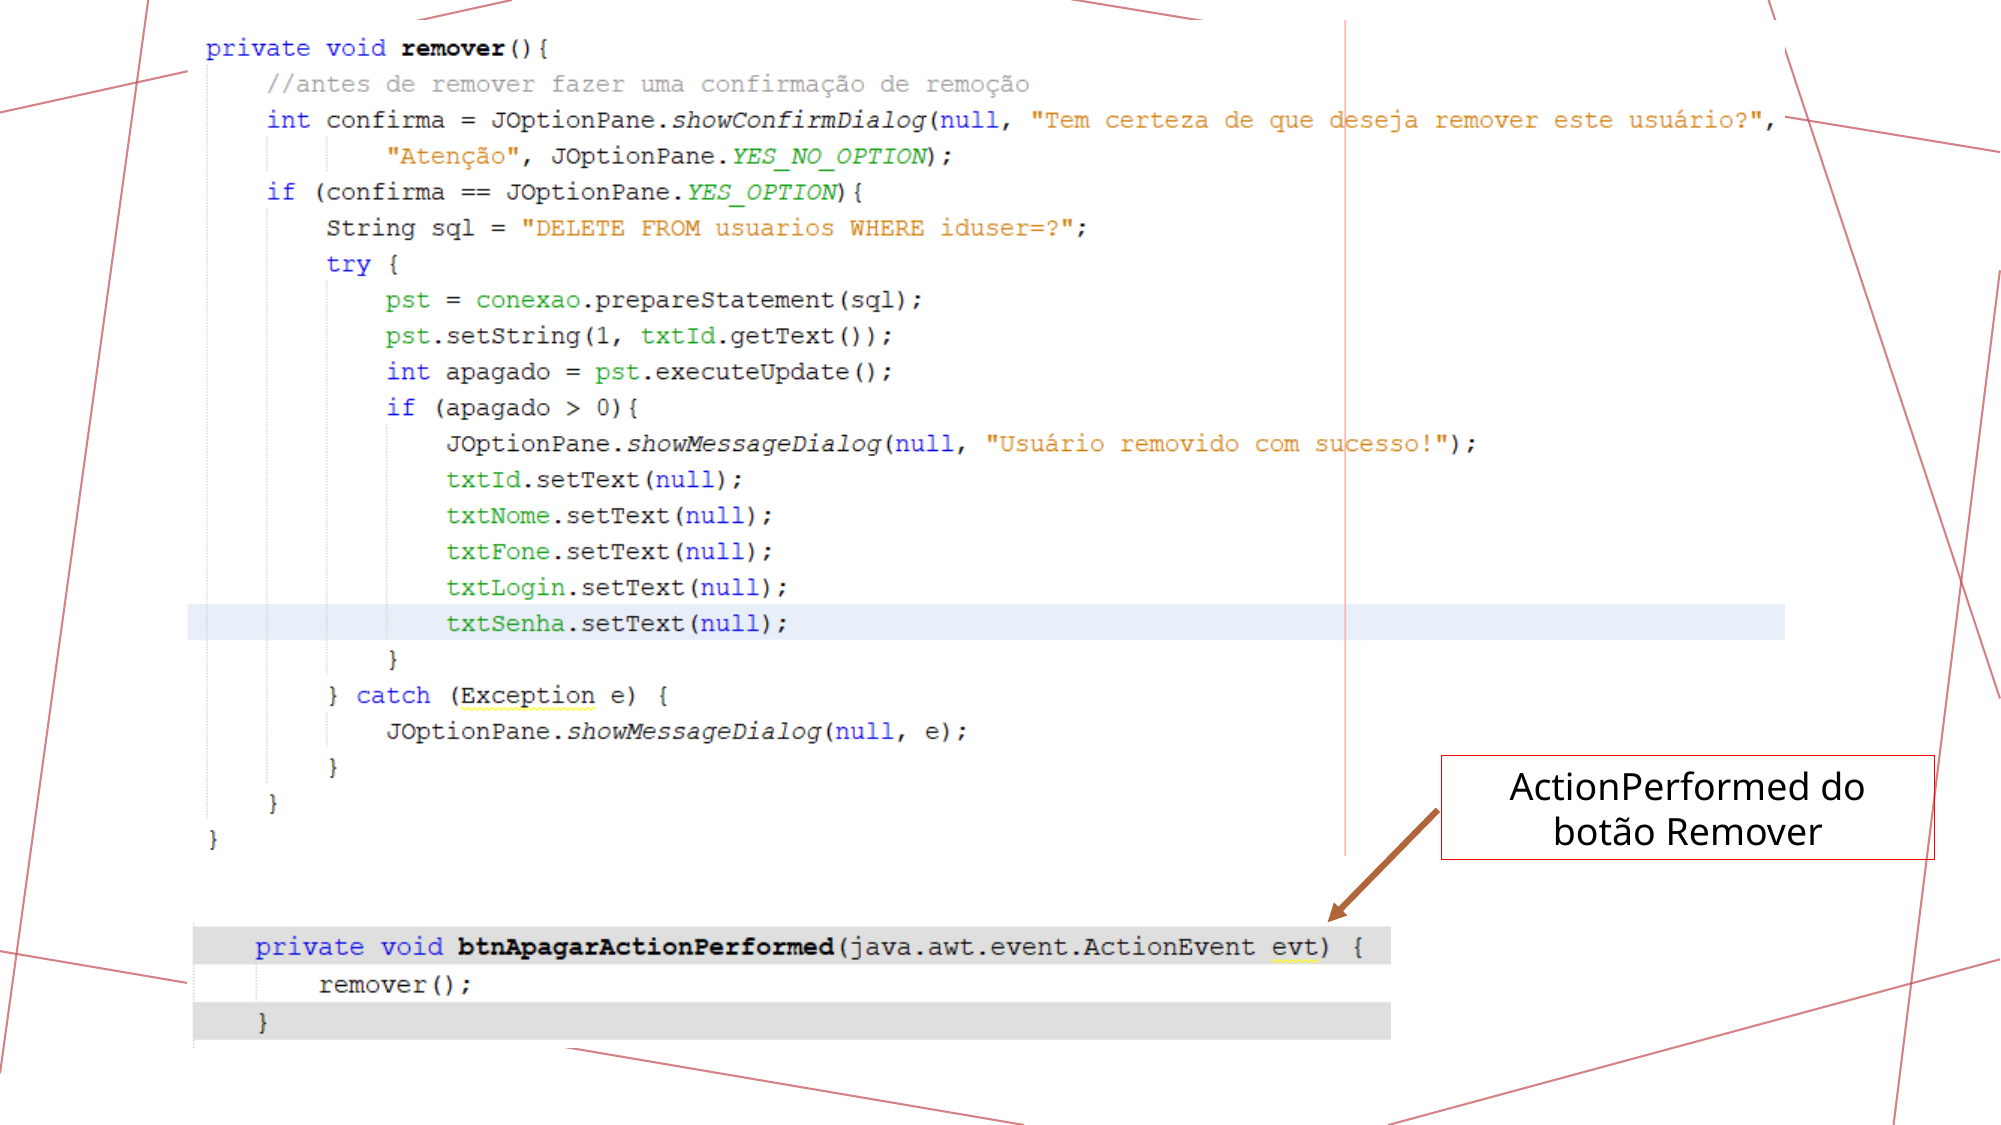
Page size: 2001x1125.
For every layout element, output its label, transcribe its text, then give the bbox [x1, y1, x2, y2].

text_box ActionPerformed do botão Remover [1441, 755, 1935, 860]
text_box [1327, 809, 1438, 923]
picture [187, 20, 1785, 856]
picture [187, 922, 1391, 1048]
